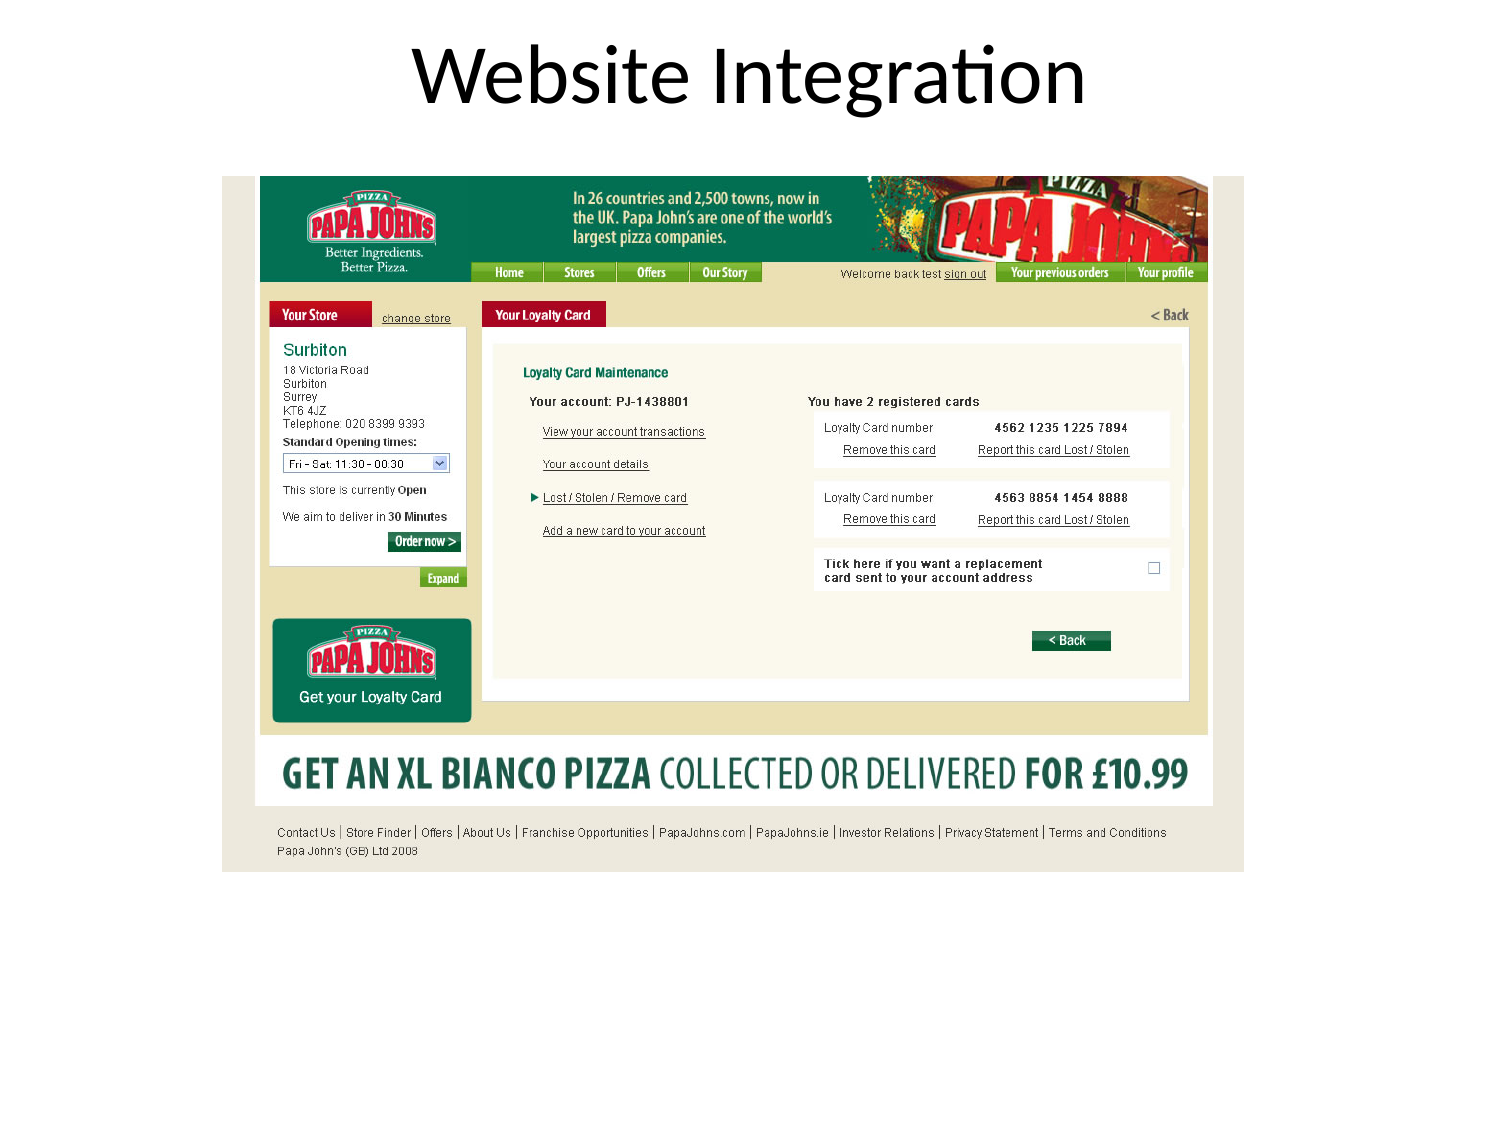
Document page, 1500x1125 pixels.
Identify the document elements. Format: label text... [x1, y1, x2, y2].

picture [222, 175, 1244, 872]
title Website Integration [75, 11, 1425, 129]
